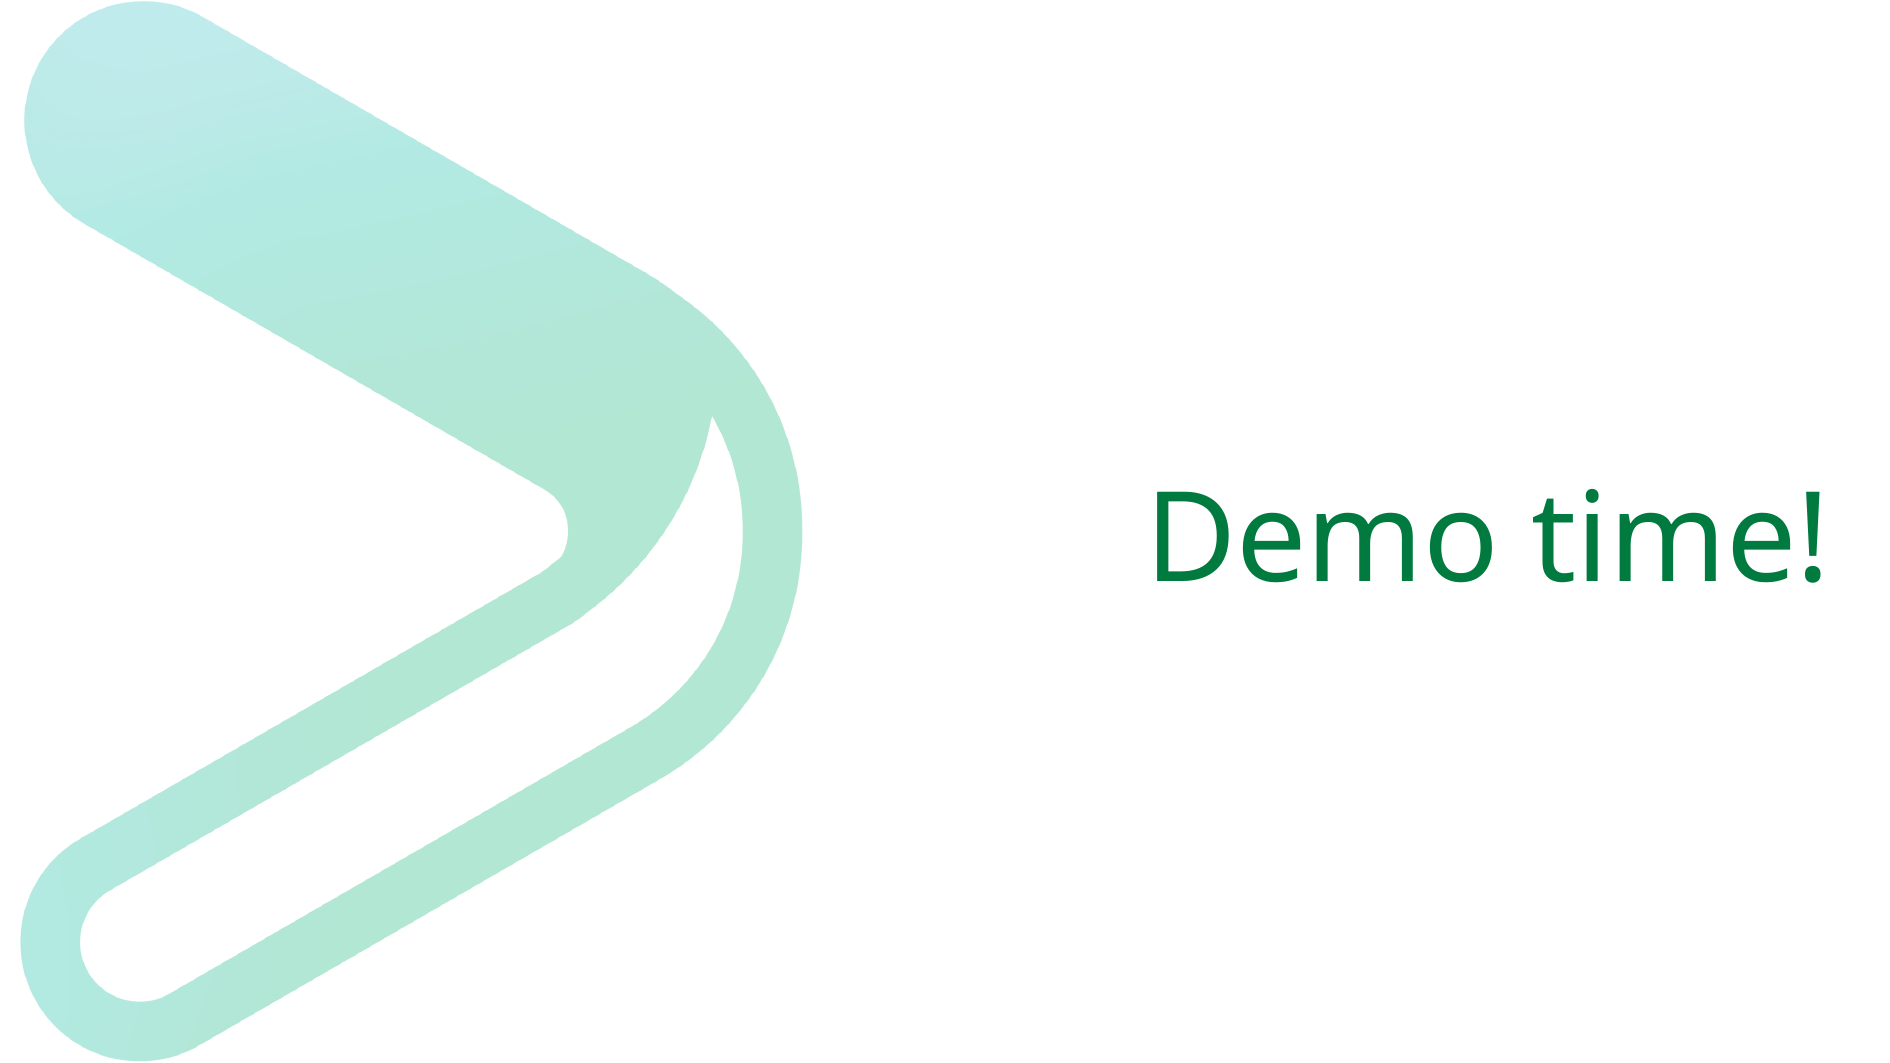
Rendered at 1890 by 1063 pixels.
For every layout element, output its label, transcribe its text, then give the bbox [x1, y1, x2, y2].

title Demo time! [59, 59, 1831, 1004]
picture [17, 0, 804, 1063]
